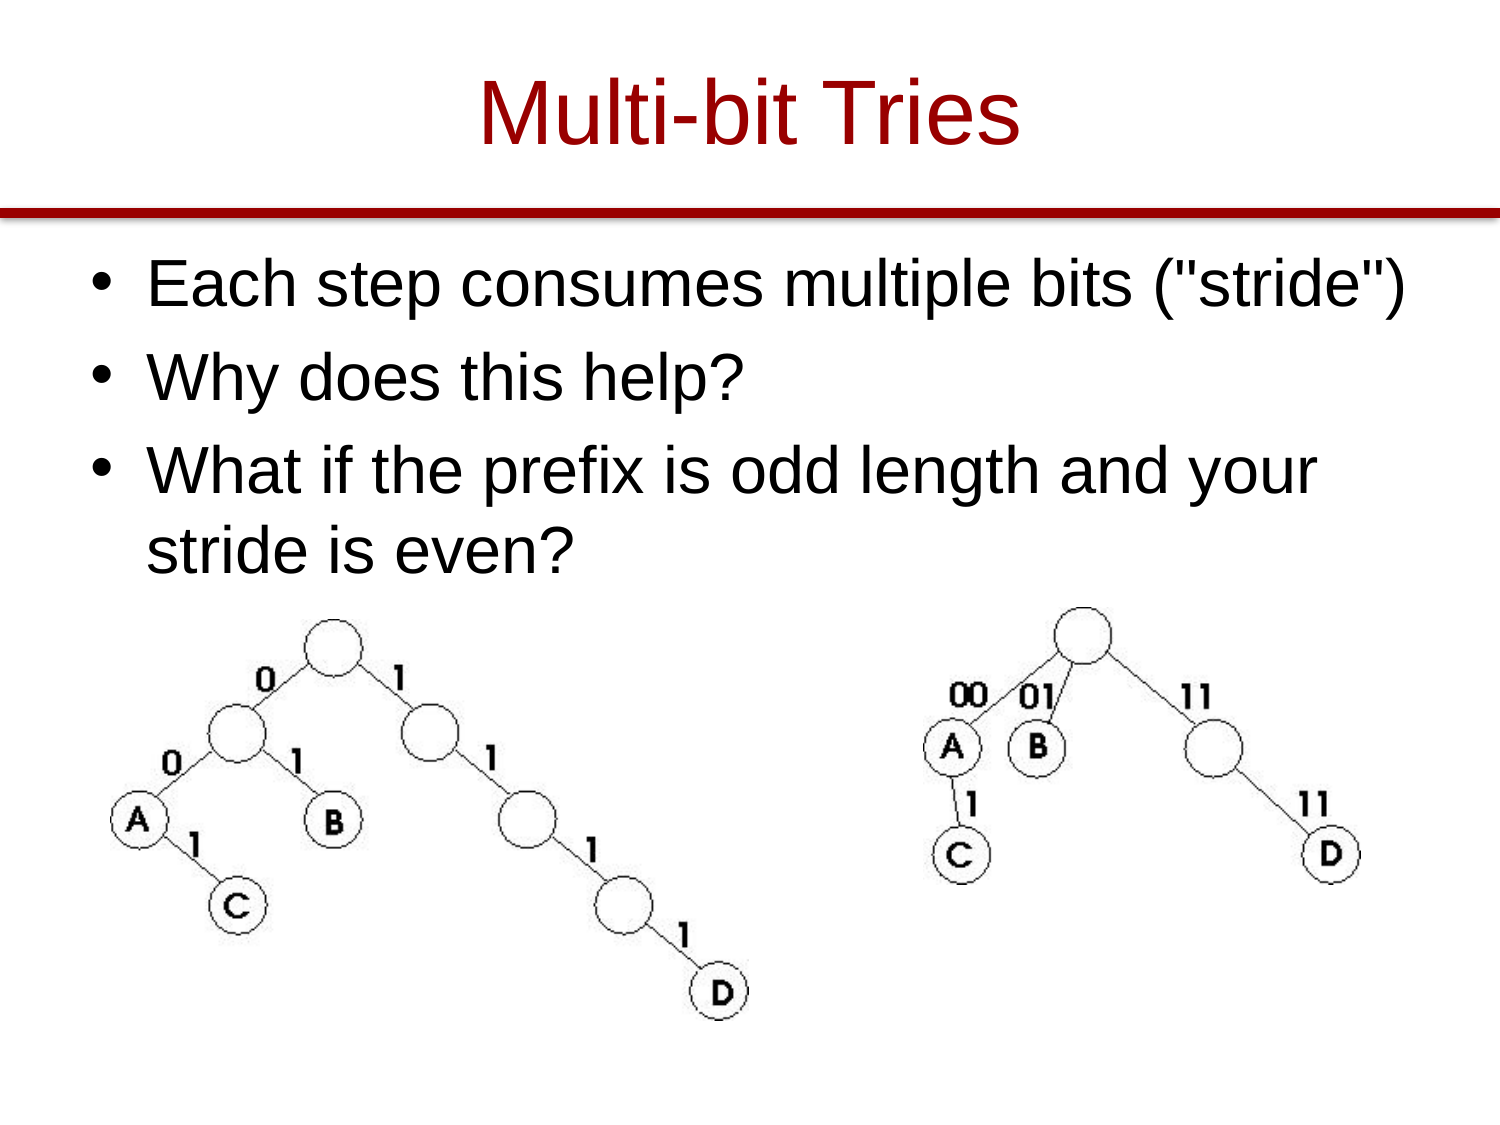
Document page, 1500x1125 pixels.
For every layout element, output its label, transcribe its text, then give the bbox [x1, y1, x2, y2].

picture [110, 618, 749, 1021]
title Multi-bit Tries [75, 13, 1425, 202]
picture [923, 607, 1361, 885]
list Each step consumes multiple bits ("stride") Why does this help? What if the prefix is odd length and your stride is even? [75, 232, 1425, 1005]
